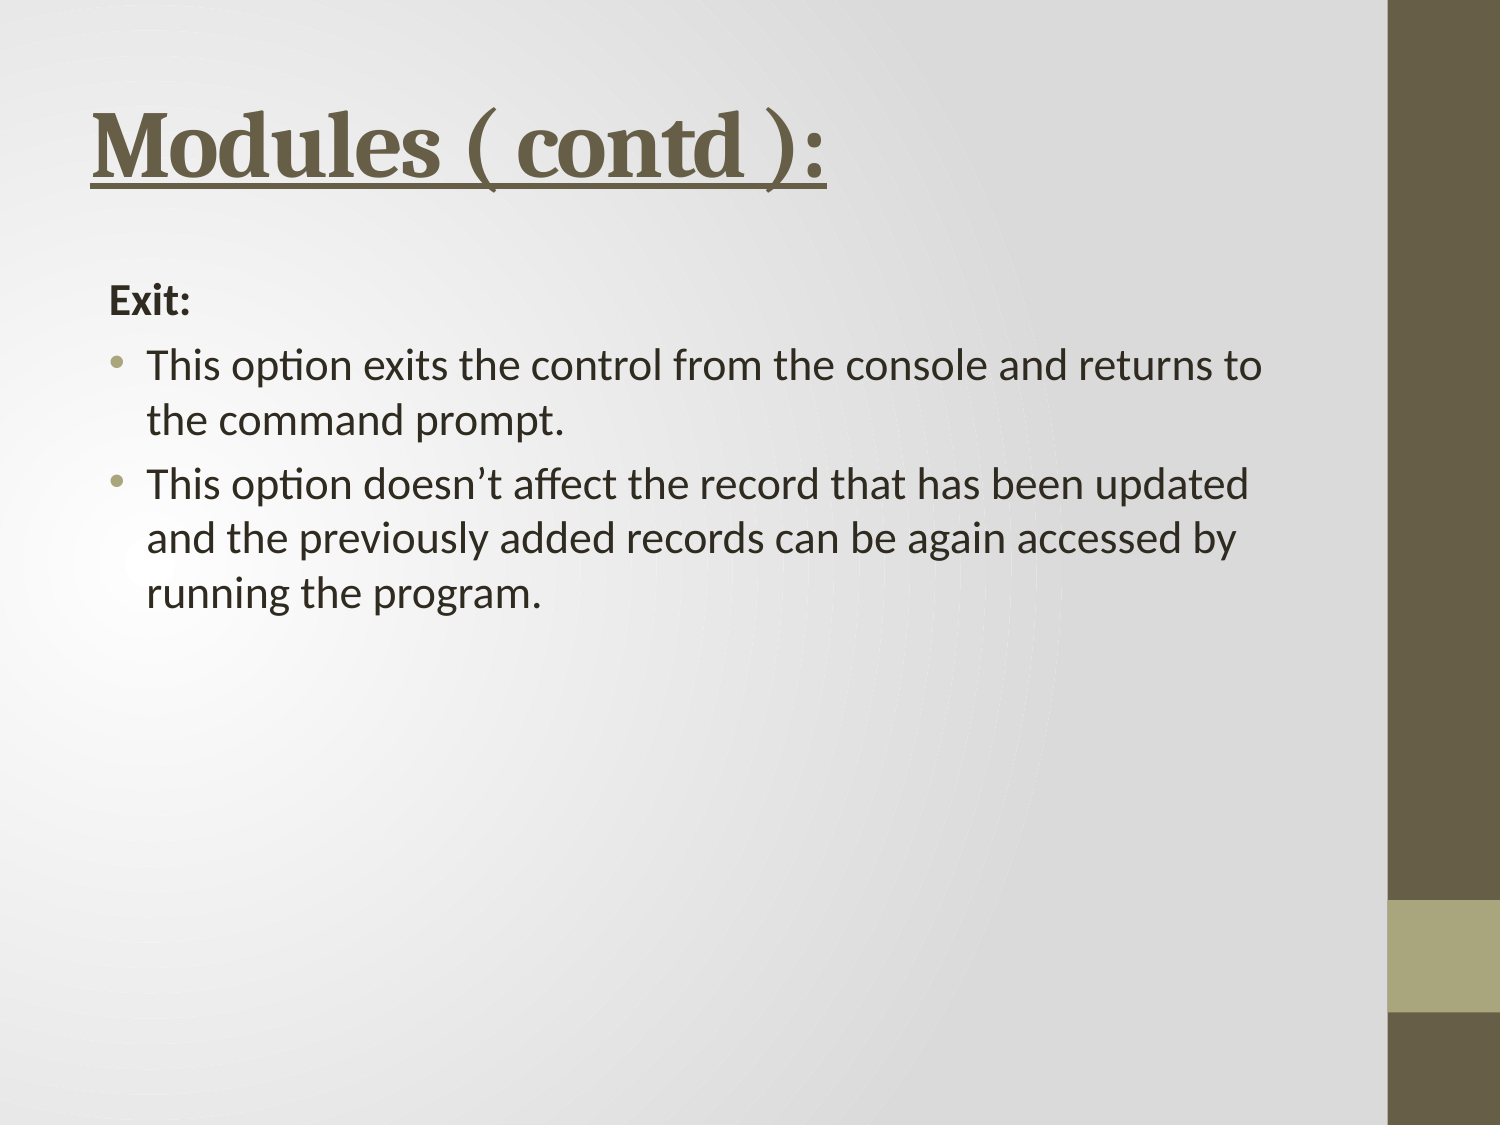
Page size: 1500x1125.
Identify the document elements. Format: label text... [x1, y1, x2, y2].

title Modules ( contd ): [75, 45, 1325, 233]
list Exit: This option exits the control from the console and returns to the command prompt. This option doesn’t affect the record that has been updated and the previously added records can be again accessed by running the program. [75, 262, 1325, 1050]
